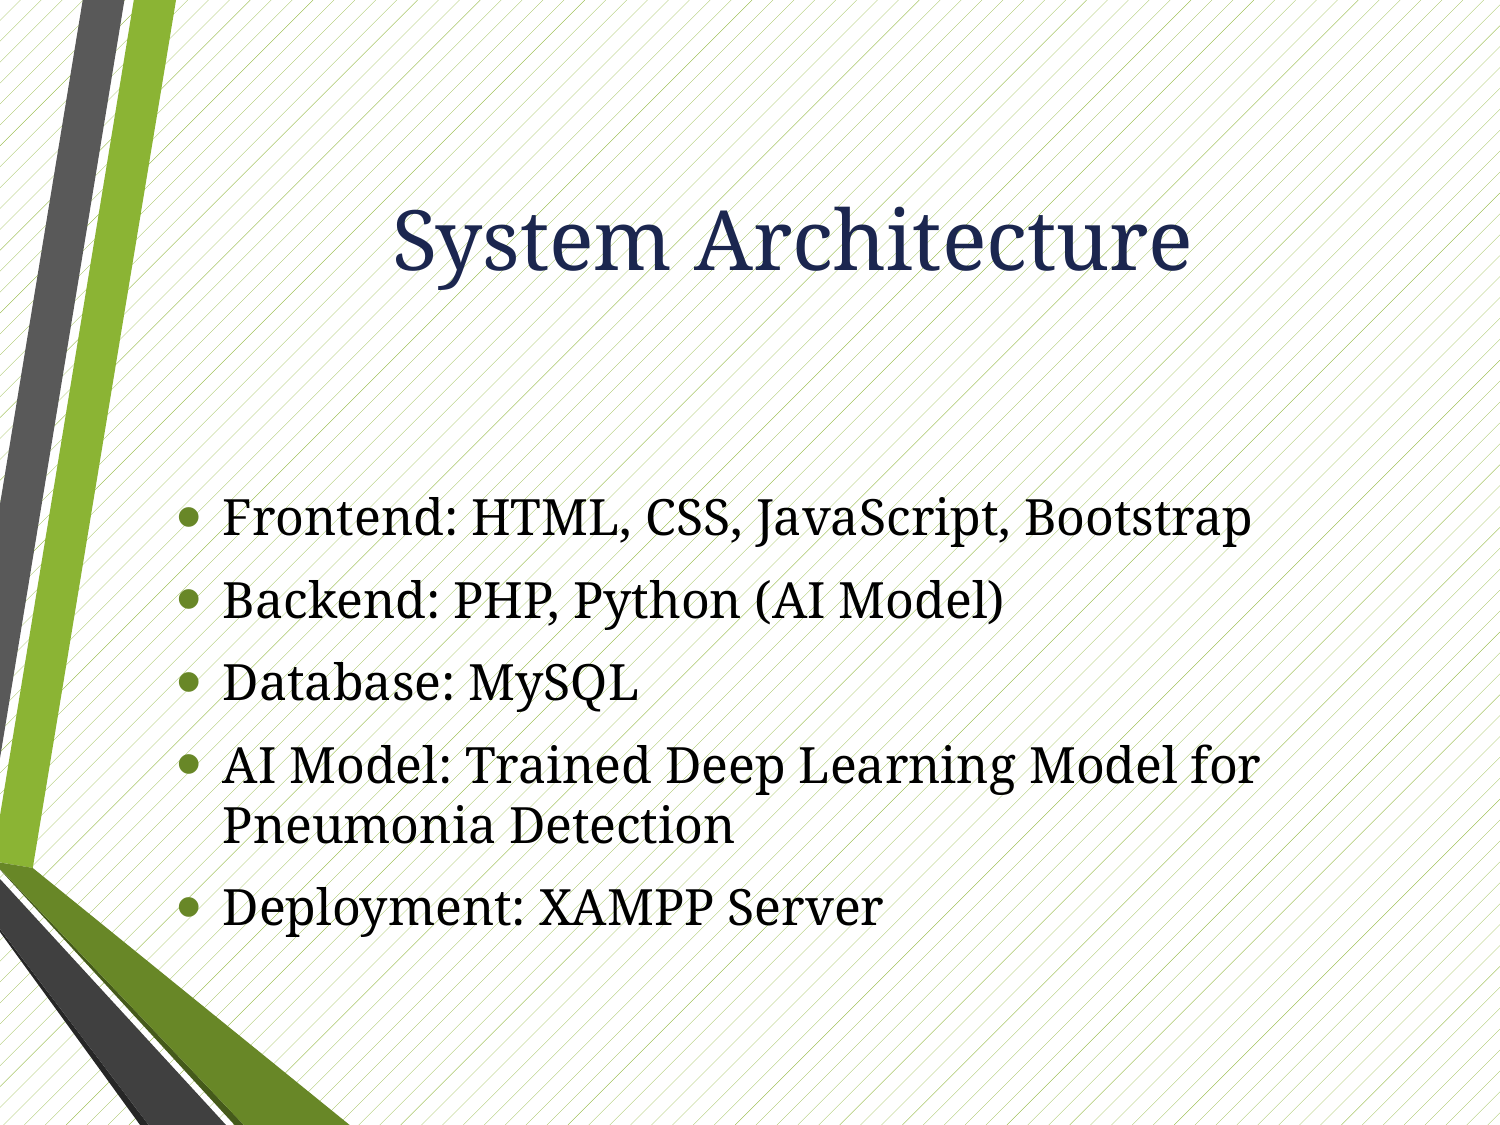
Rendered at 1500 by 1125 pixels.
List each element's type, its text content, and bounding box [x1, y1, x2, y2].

list Frontend: HTML, CSS, JavaScript, Bootstrap Backend: PHP, Python (AI Model) Database: MySQL AI Model: Trained Deep Learning Model for Pneumonia Detection Deployment: XAMPP Server [161, 437, 1425, 985]
title System Architecture [161, 75, 1425, 400]
